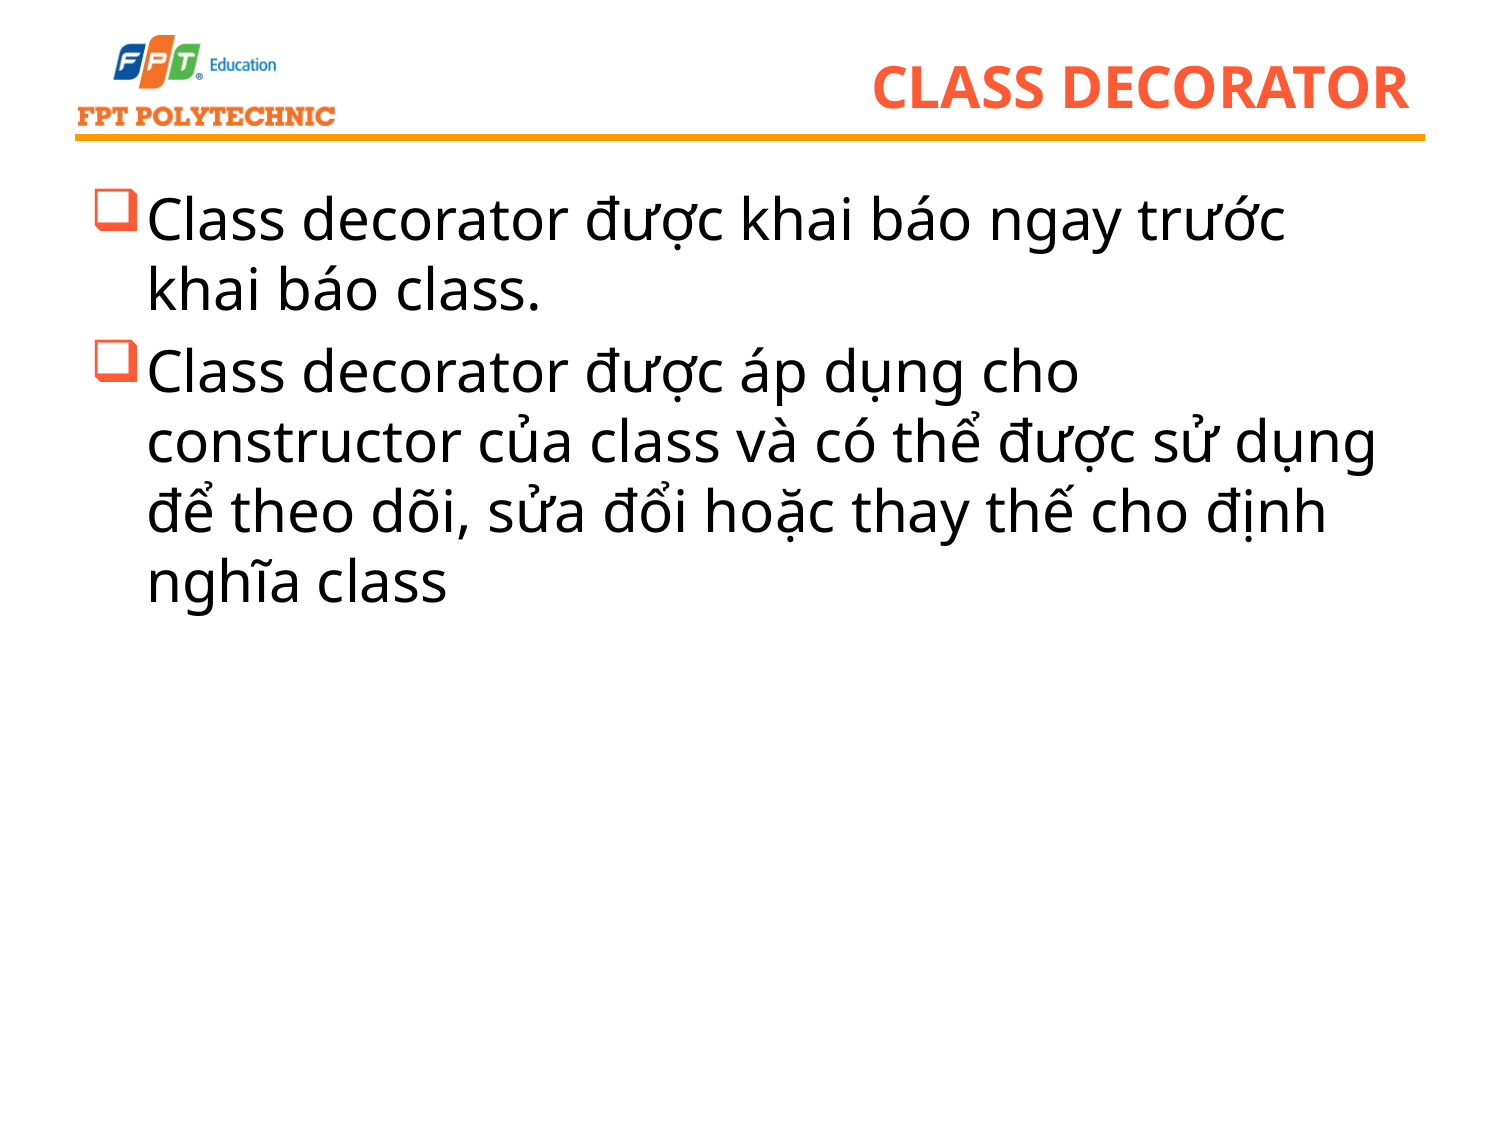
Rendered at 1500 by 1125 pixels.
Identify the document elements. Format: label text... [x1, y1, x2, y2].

title Class decorator [337, 45, 1425, 125]
picture [78, 35, 338, 126]
list Class decorator được khai báo ngay trước khai báo class. Class decorator được áp dụng cho constructor của class và có thể được sử dụng để theo dõi, sửa đổi hoặc thay thế cho định nghĩa class [75, 174, 1425, 1038]
